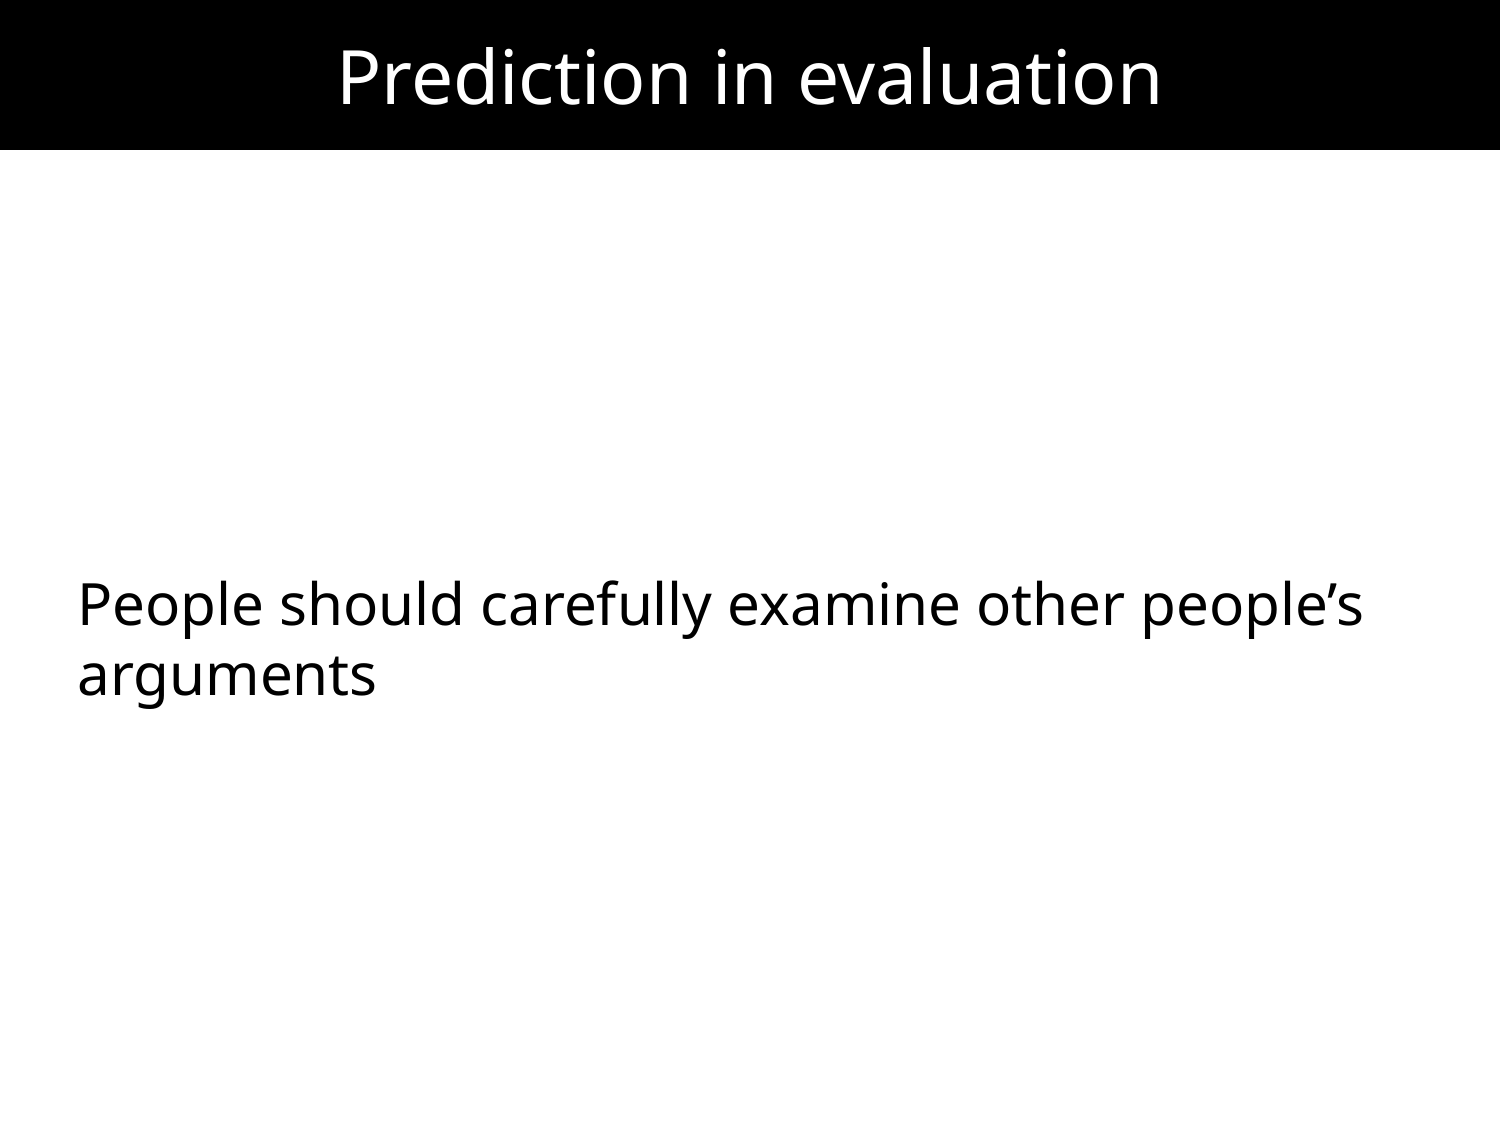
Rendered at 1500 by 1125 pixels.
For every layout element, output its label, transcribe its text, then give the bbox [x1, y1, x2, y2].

text_box Prediction in evaluation [0, 0, 1500, 150]
list People should carefully examine other people’s arguments [62, 150, 1438, 1125]
